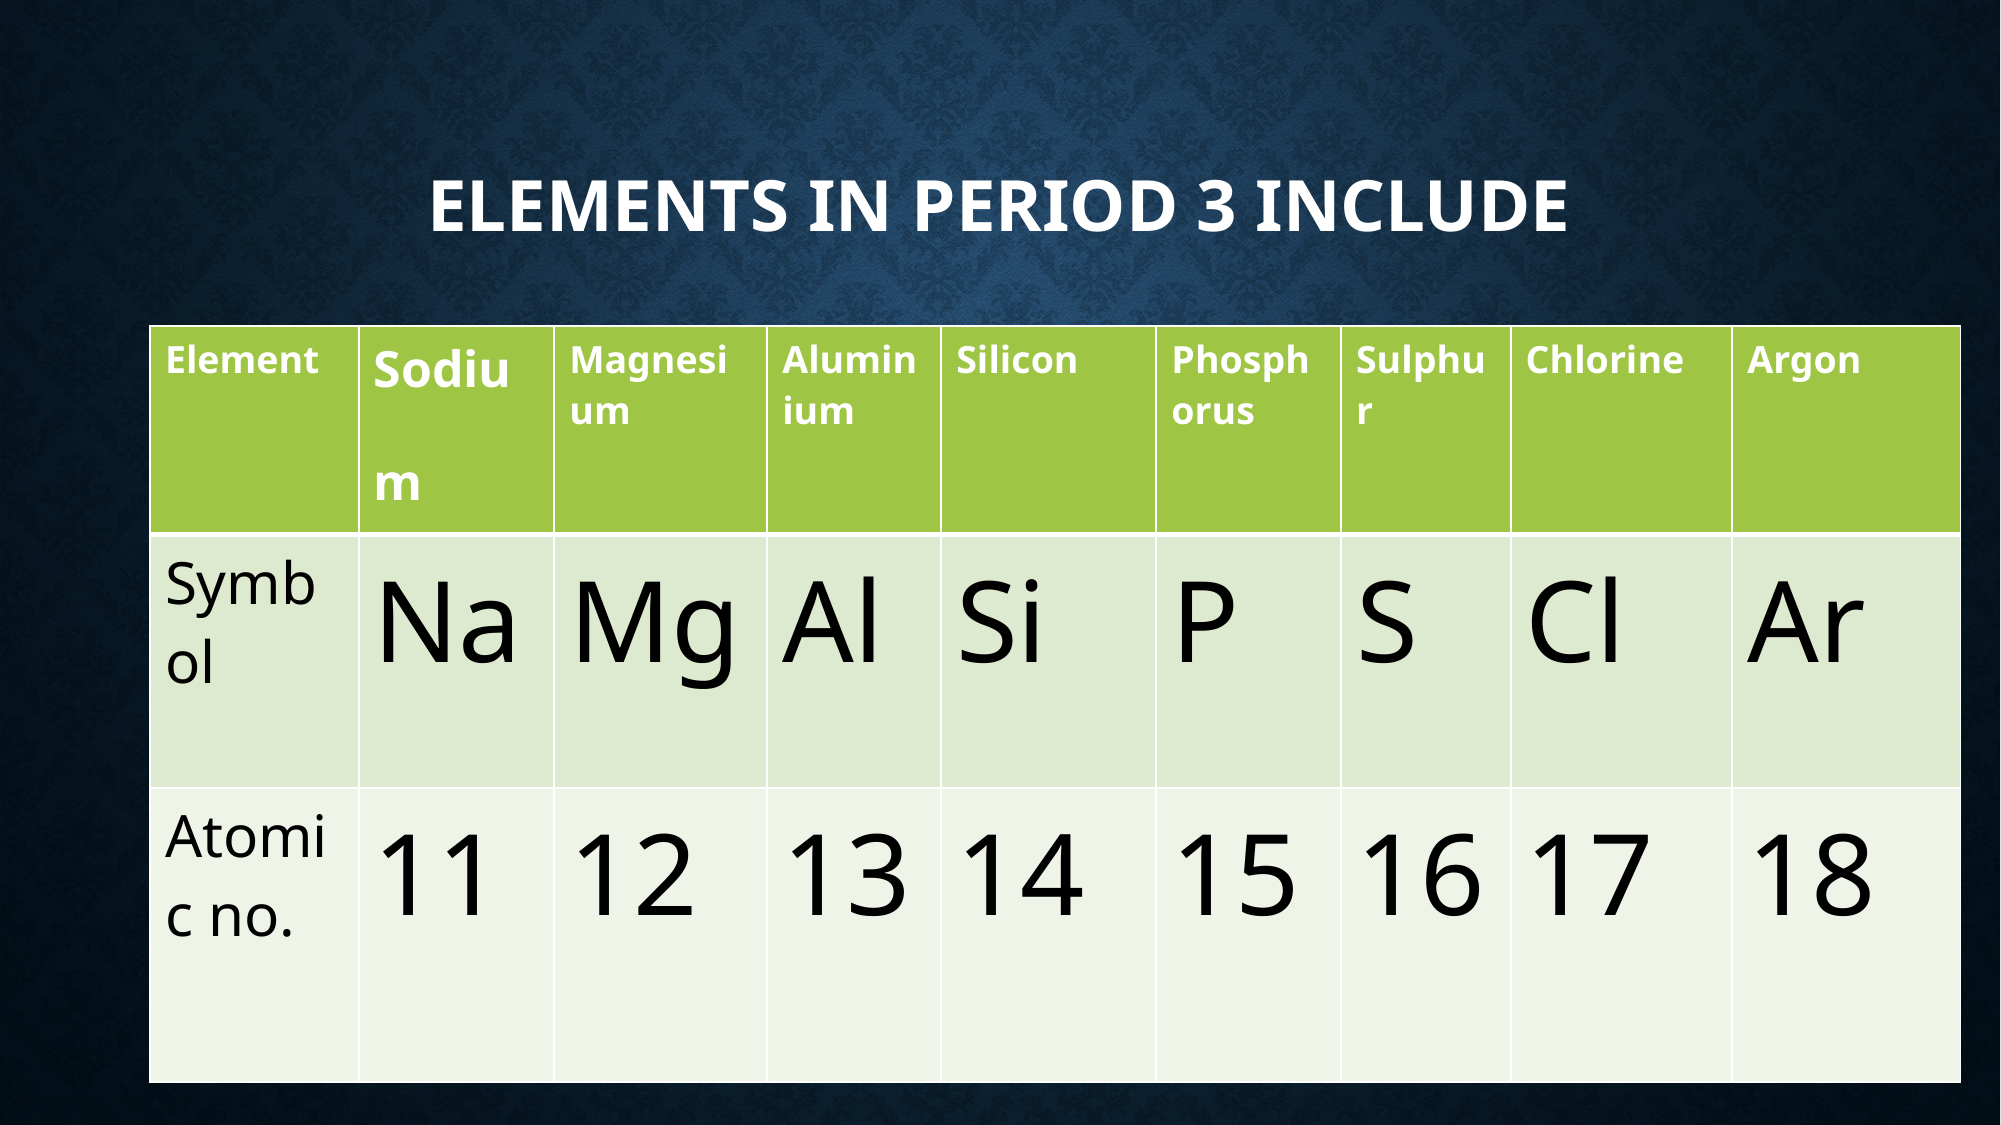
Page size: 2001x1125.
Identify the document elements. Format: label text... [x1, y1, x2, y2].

table_header Silicon [942, 327, 1155, 532]
table_cell 15 [1157, 789, 1340, 1081]
table_cell P [1157, 537, 1340, 787]
table_header Chlorine [1512, 327, 1731, 532]
table_cell Al [768, 537, 940, 787]
table_cell Mg [555, 537, 766, 787]
table_cell S [1342, 537, 1510, 787]
table_cell Atomic no. [151, 789, 358, 1081]
table_cell Symbol [151, 537, 358, 787]
table_cell 16 [1342, 789, 1510, 1081]
table_cell 11 [360, 789, 553, 1081]
table_cell Si [942, 537, 1155, 787]
title Elements in period 3 include [149, 99, 1849, 318]
table_cell 12 [555, 789, 766, 1081]
table_header Sulphur [1342, 327, 1510, 532]
table_header Sodium [360, 327, 553, 532]
table_cell Cl [1512, 537, 1731, 787]
table_cell 17 [1512, 789, 1731, 1081]
table_header Element [151, 327, 358, 532]
table_header Phosphorus [1157, 327, 1340, 532]
table_cell 13 [768, 789, 940, 1081]
table_cell Ar [1733, 537, 1960, 787]
table_header Magnesium [555, 327, 766, 532]
table_cell 14 [942, 789, 1155, 1081]
table_header Aluminium [768, 327, 940, 532]
table_cell Na [360, 537, 553, 787]
table_cell 18 [1733, 789, 1960, 1081]
table_header Argon [1733, 327, 1960, 532]
